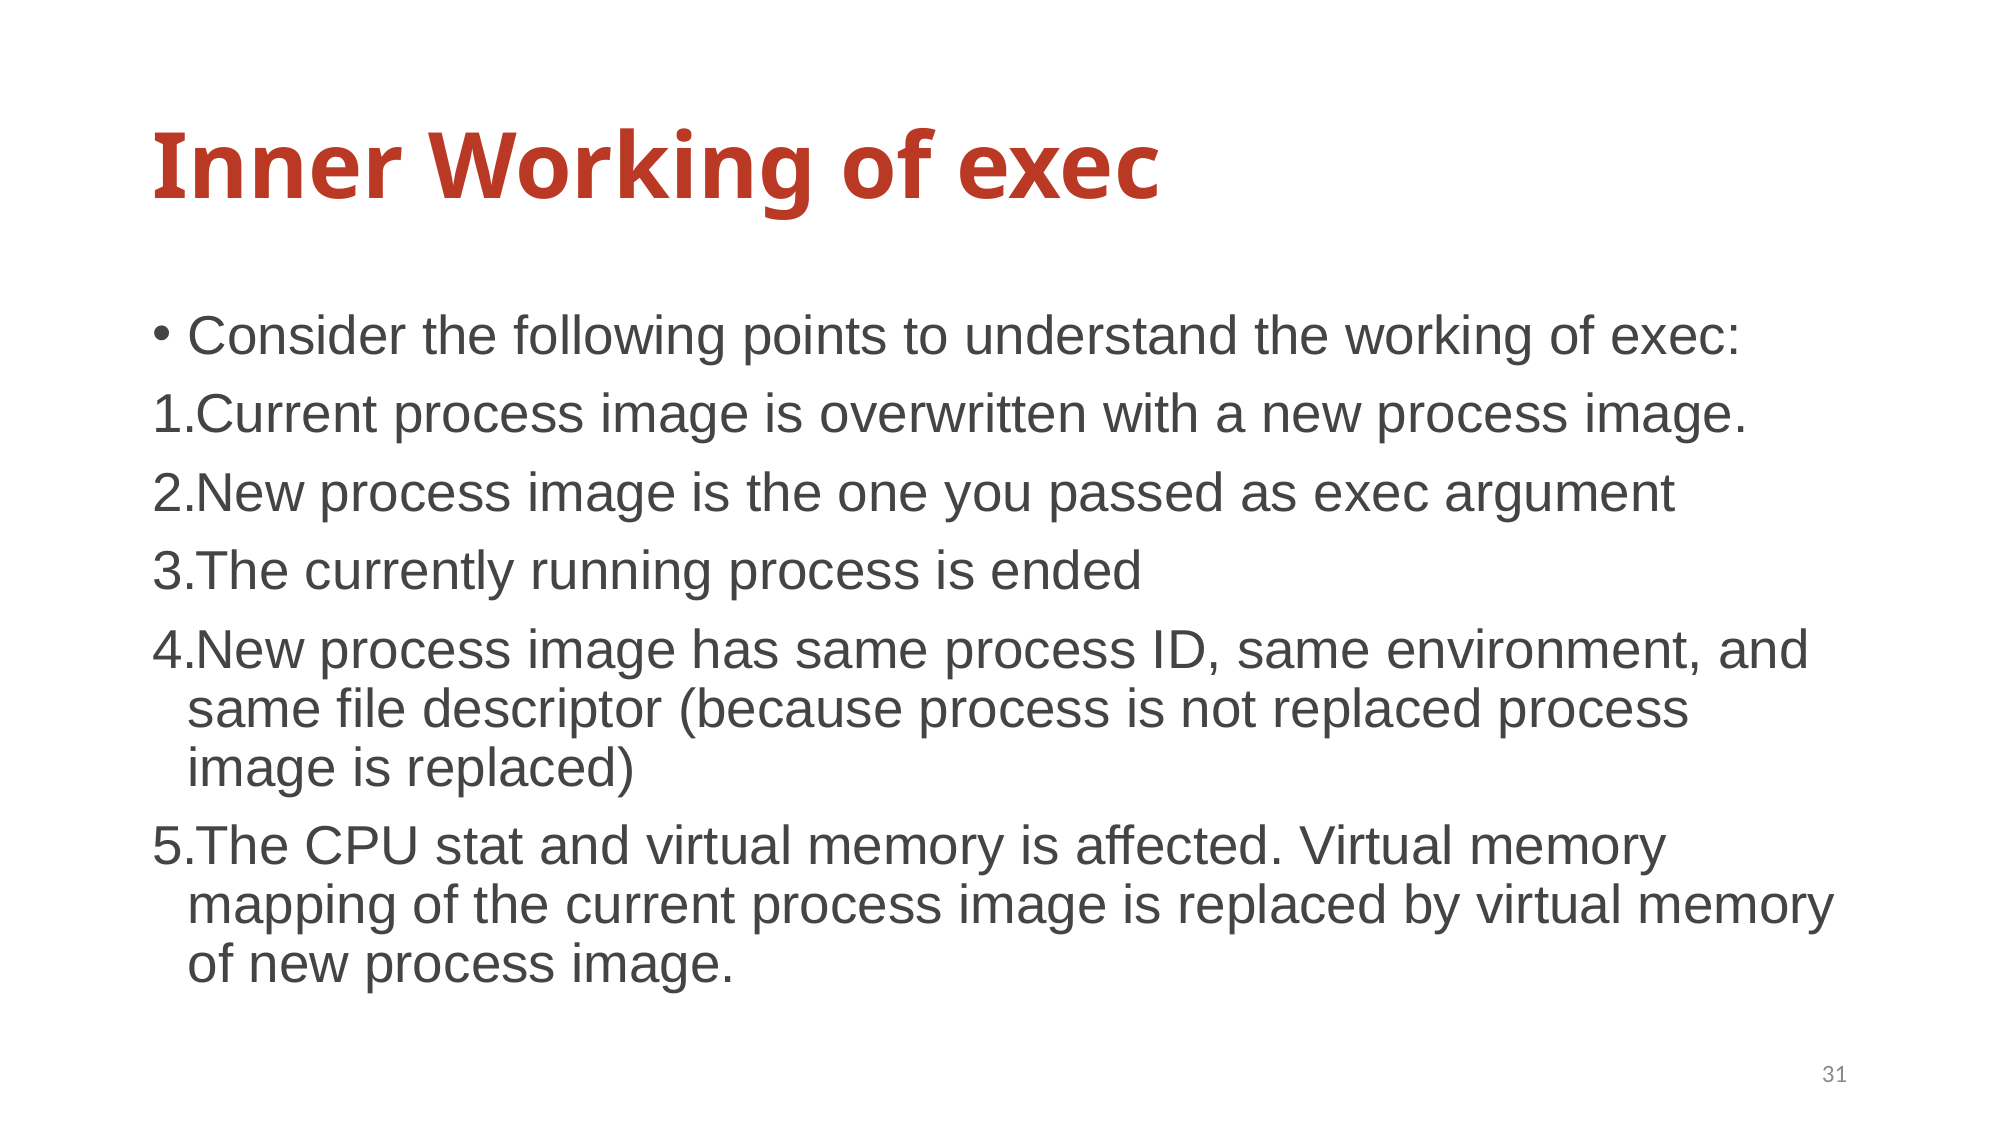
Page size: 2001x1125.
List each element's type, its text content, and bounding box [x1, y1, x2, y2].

list Consider the following points to understand the working of exec: Current process image is overwritten with a new process image. New process image is the one you passed as exec argument The currently running process is ended New process image has same process ID, same environment, and same file descriptor (because process is not replaced process image is replaced) The CPU stat and virtual memory is affected. Virtual memory mapping of the current process image is replaced by virtual memory of new process image. [137, 299, 1863, 1014]
slide_number 31 [1412, 1042, 1863, 1103]
title Inner Working of exec [137, 59, 1863, 278]
